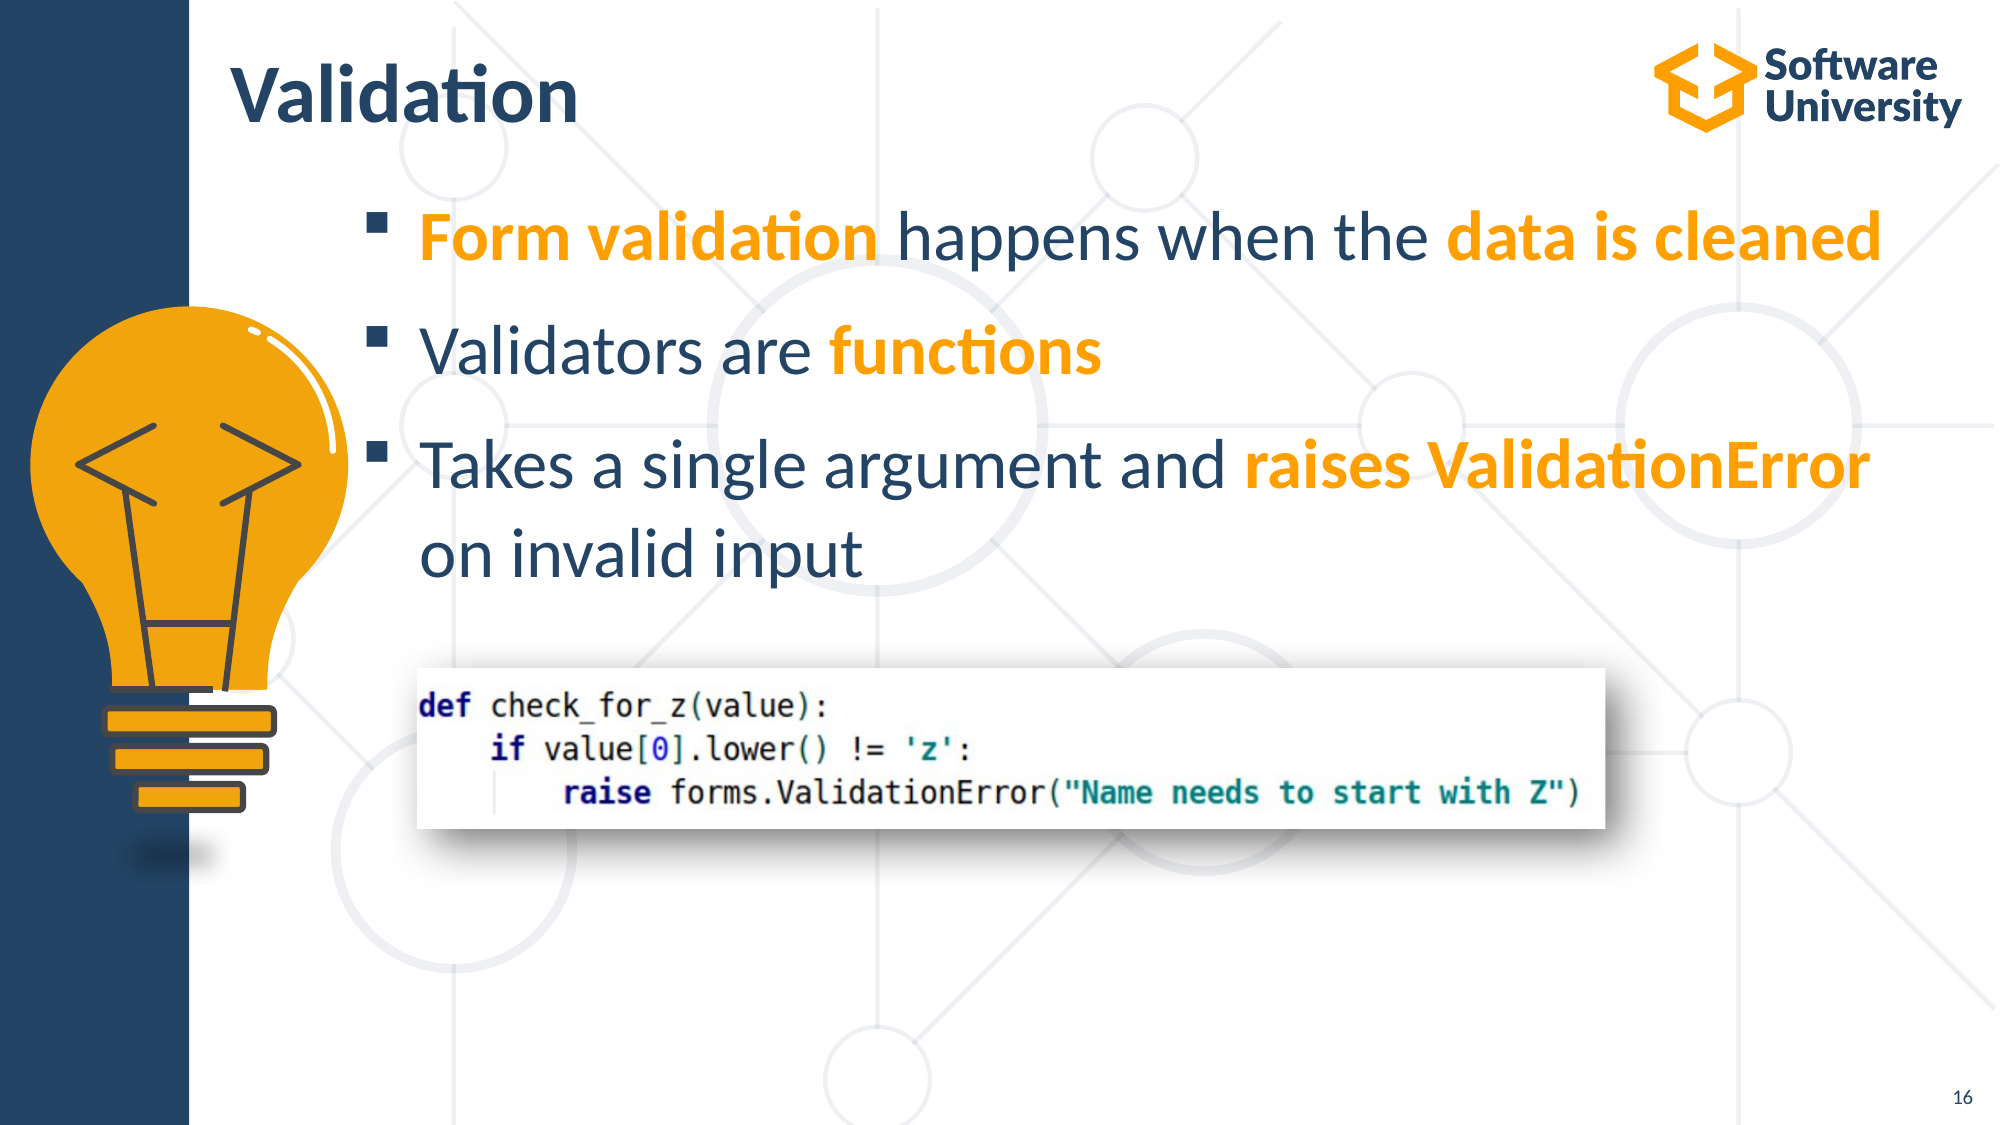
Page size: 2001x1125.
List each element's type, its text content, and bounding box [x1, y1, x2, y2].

picture [1641, 31, 1973, 145]
text_box Validation [212, 16, 1628, 162]
text_box 16 [1927, 1067, 1989, 1116]
picture [416, 668, 1606, 829]
text_box Form validation happens when the data is cleaned Validators are functions Takes a single argument and raises ValidationError on invalid input [342, 179, 1954, 651]
text_box [342, 183, 1968, 1094]
